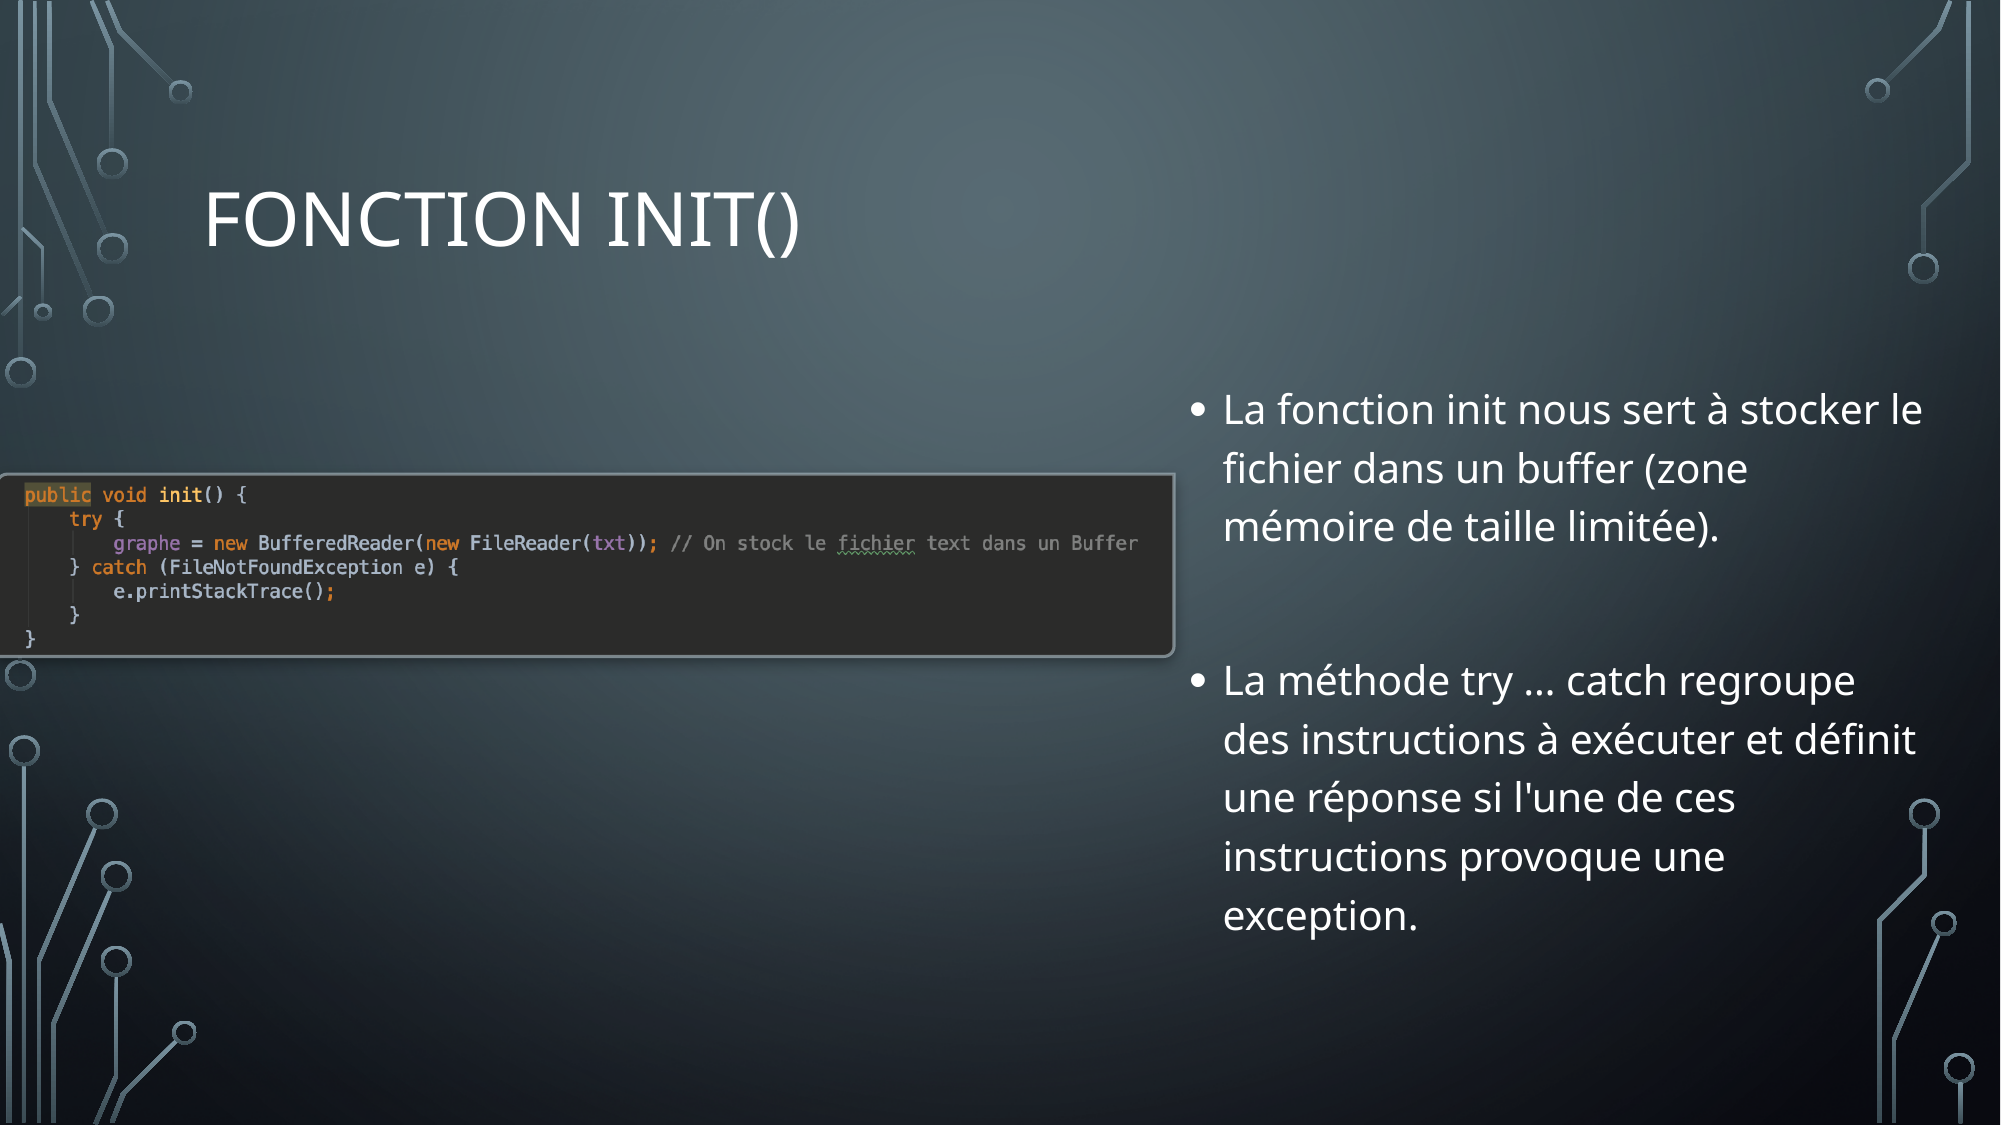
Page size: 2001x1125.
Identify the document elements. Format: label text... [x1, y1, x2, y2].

picture [0, 473, 1175, 657]
list La fonction init nous sert à stocker le fichier dans un buffer (zone mémoire de taille limitée). La méthode try … catch regroupe des instructions à exécuter et définit une réponse si l'une de ces instructions provoque une exception. [1174, 366, 1947, 948]
title FONCTION INIT() [187, 101, 1813, 344]
